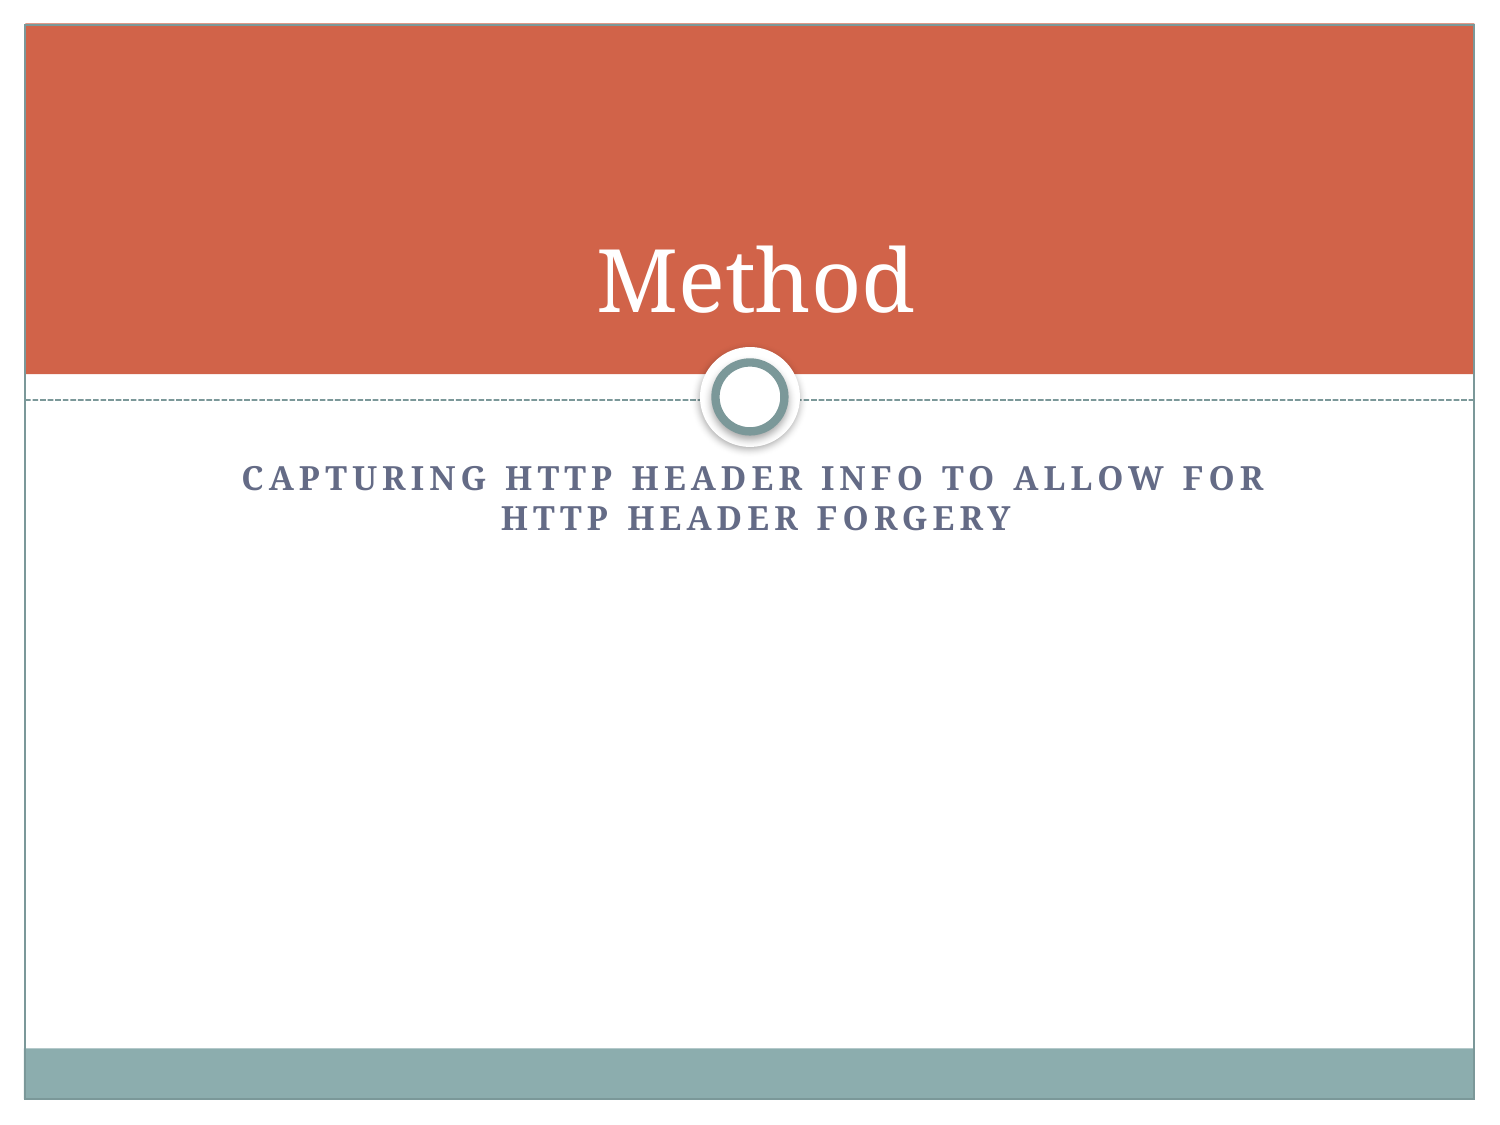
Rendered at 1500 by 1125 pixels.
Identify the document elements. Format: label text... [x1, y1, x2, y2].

list Capturing http header info to allow for http header forgery [224, 450, 1288, 725]
title Method [118, 87, 1394, 338]
